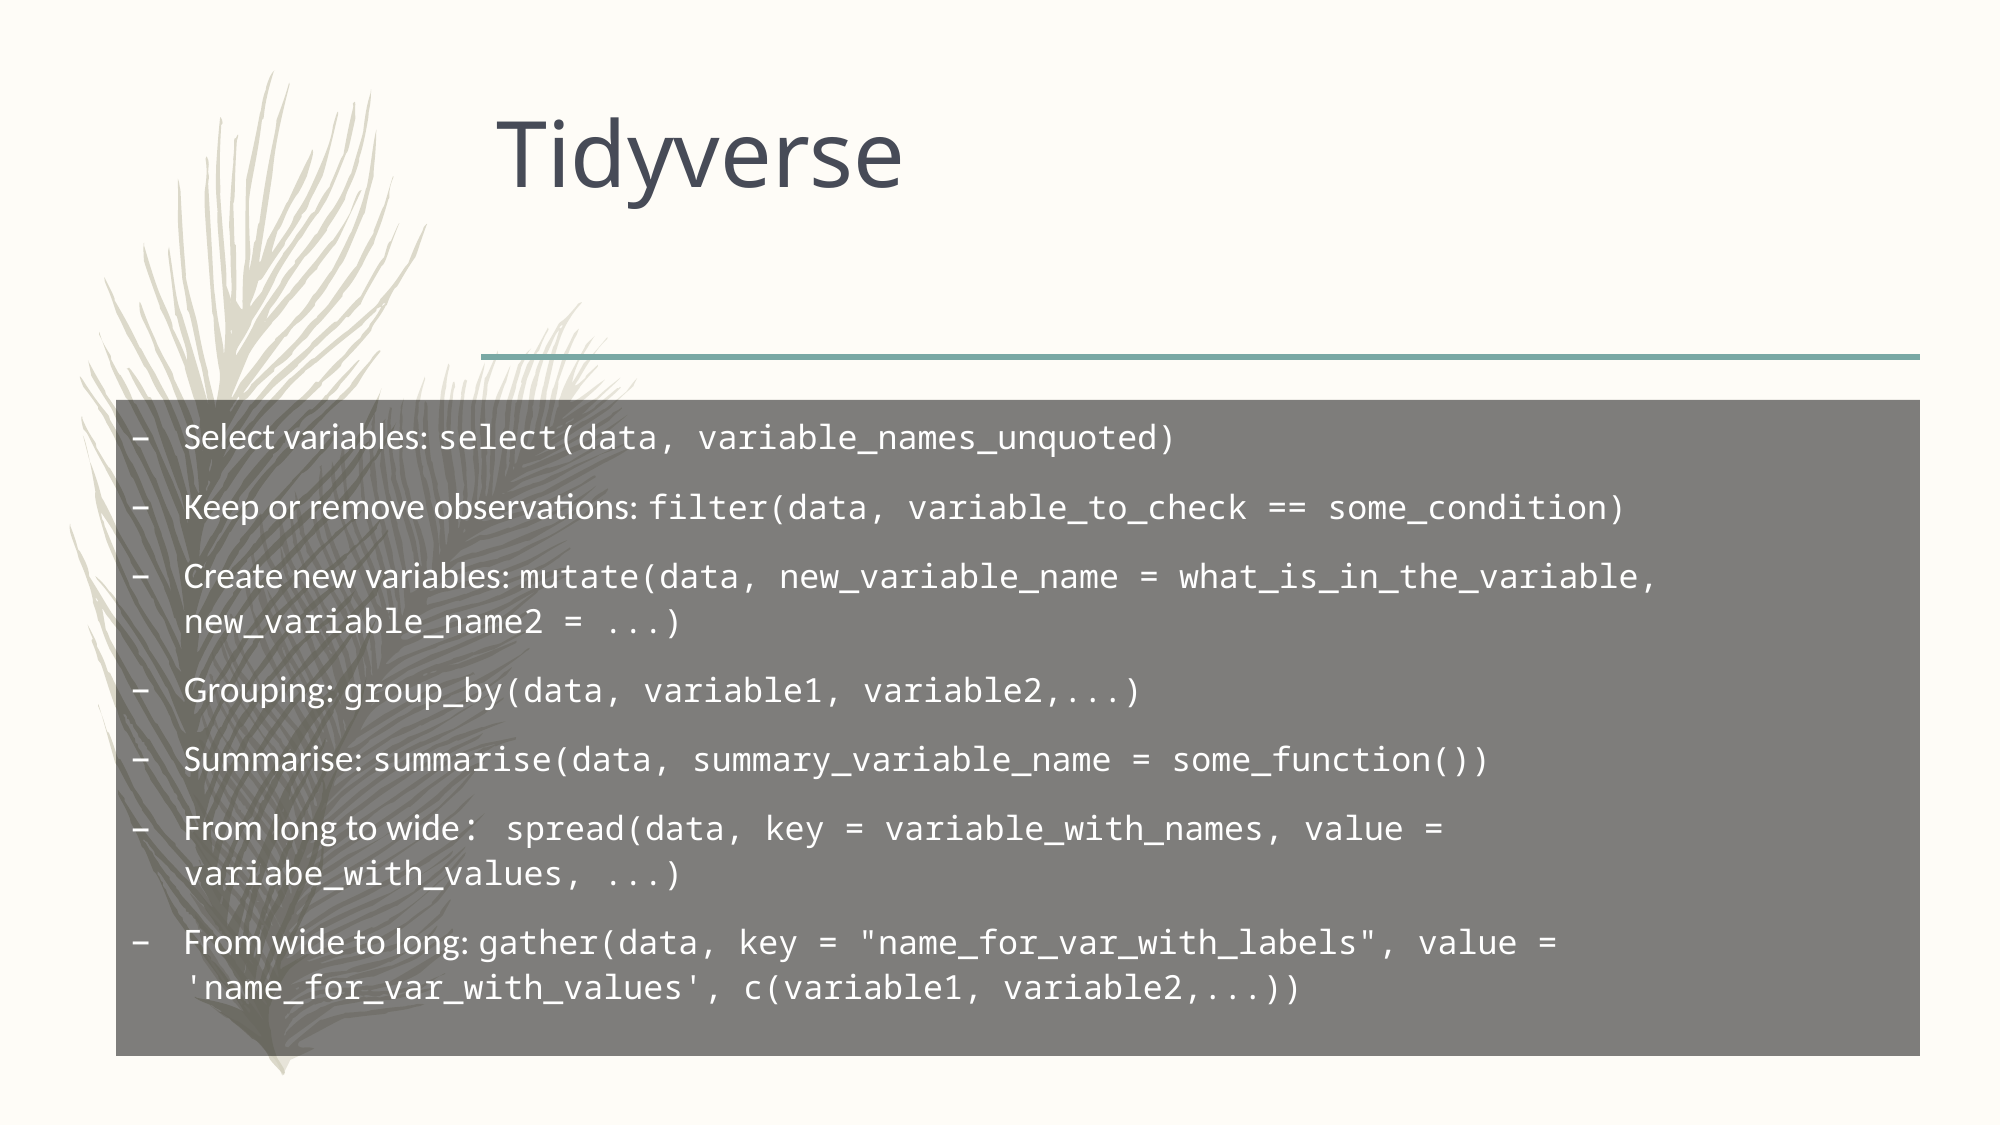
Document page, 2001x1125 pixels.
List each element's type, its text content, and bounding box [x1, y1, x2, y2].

list Select variables: select(data, variable_names_unquoted) Keep or remove observations: filter(data, variable_to_check == some_condition) Create new variables: mutate(data, new_variable_name = what_is_in_the_variable, new_variable_name2 = ...) Grouping: group_by(data, variable1, variable2,...) Summarise: summarise(data, summary_variable_name = some_function()) From long to wide: spread(data, key = variable_with_names, value = variabe_with_values, ...) From wide to long: gather(data, key = "name_for_var_with_labels", value = 'name_for_var_with_values', c(variable1, variable2,...)) [116, 399, 1920, 1056]
title Tidyverse [481, 93, 1920, 350]
